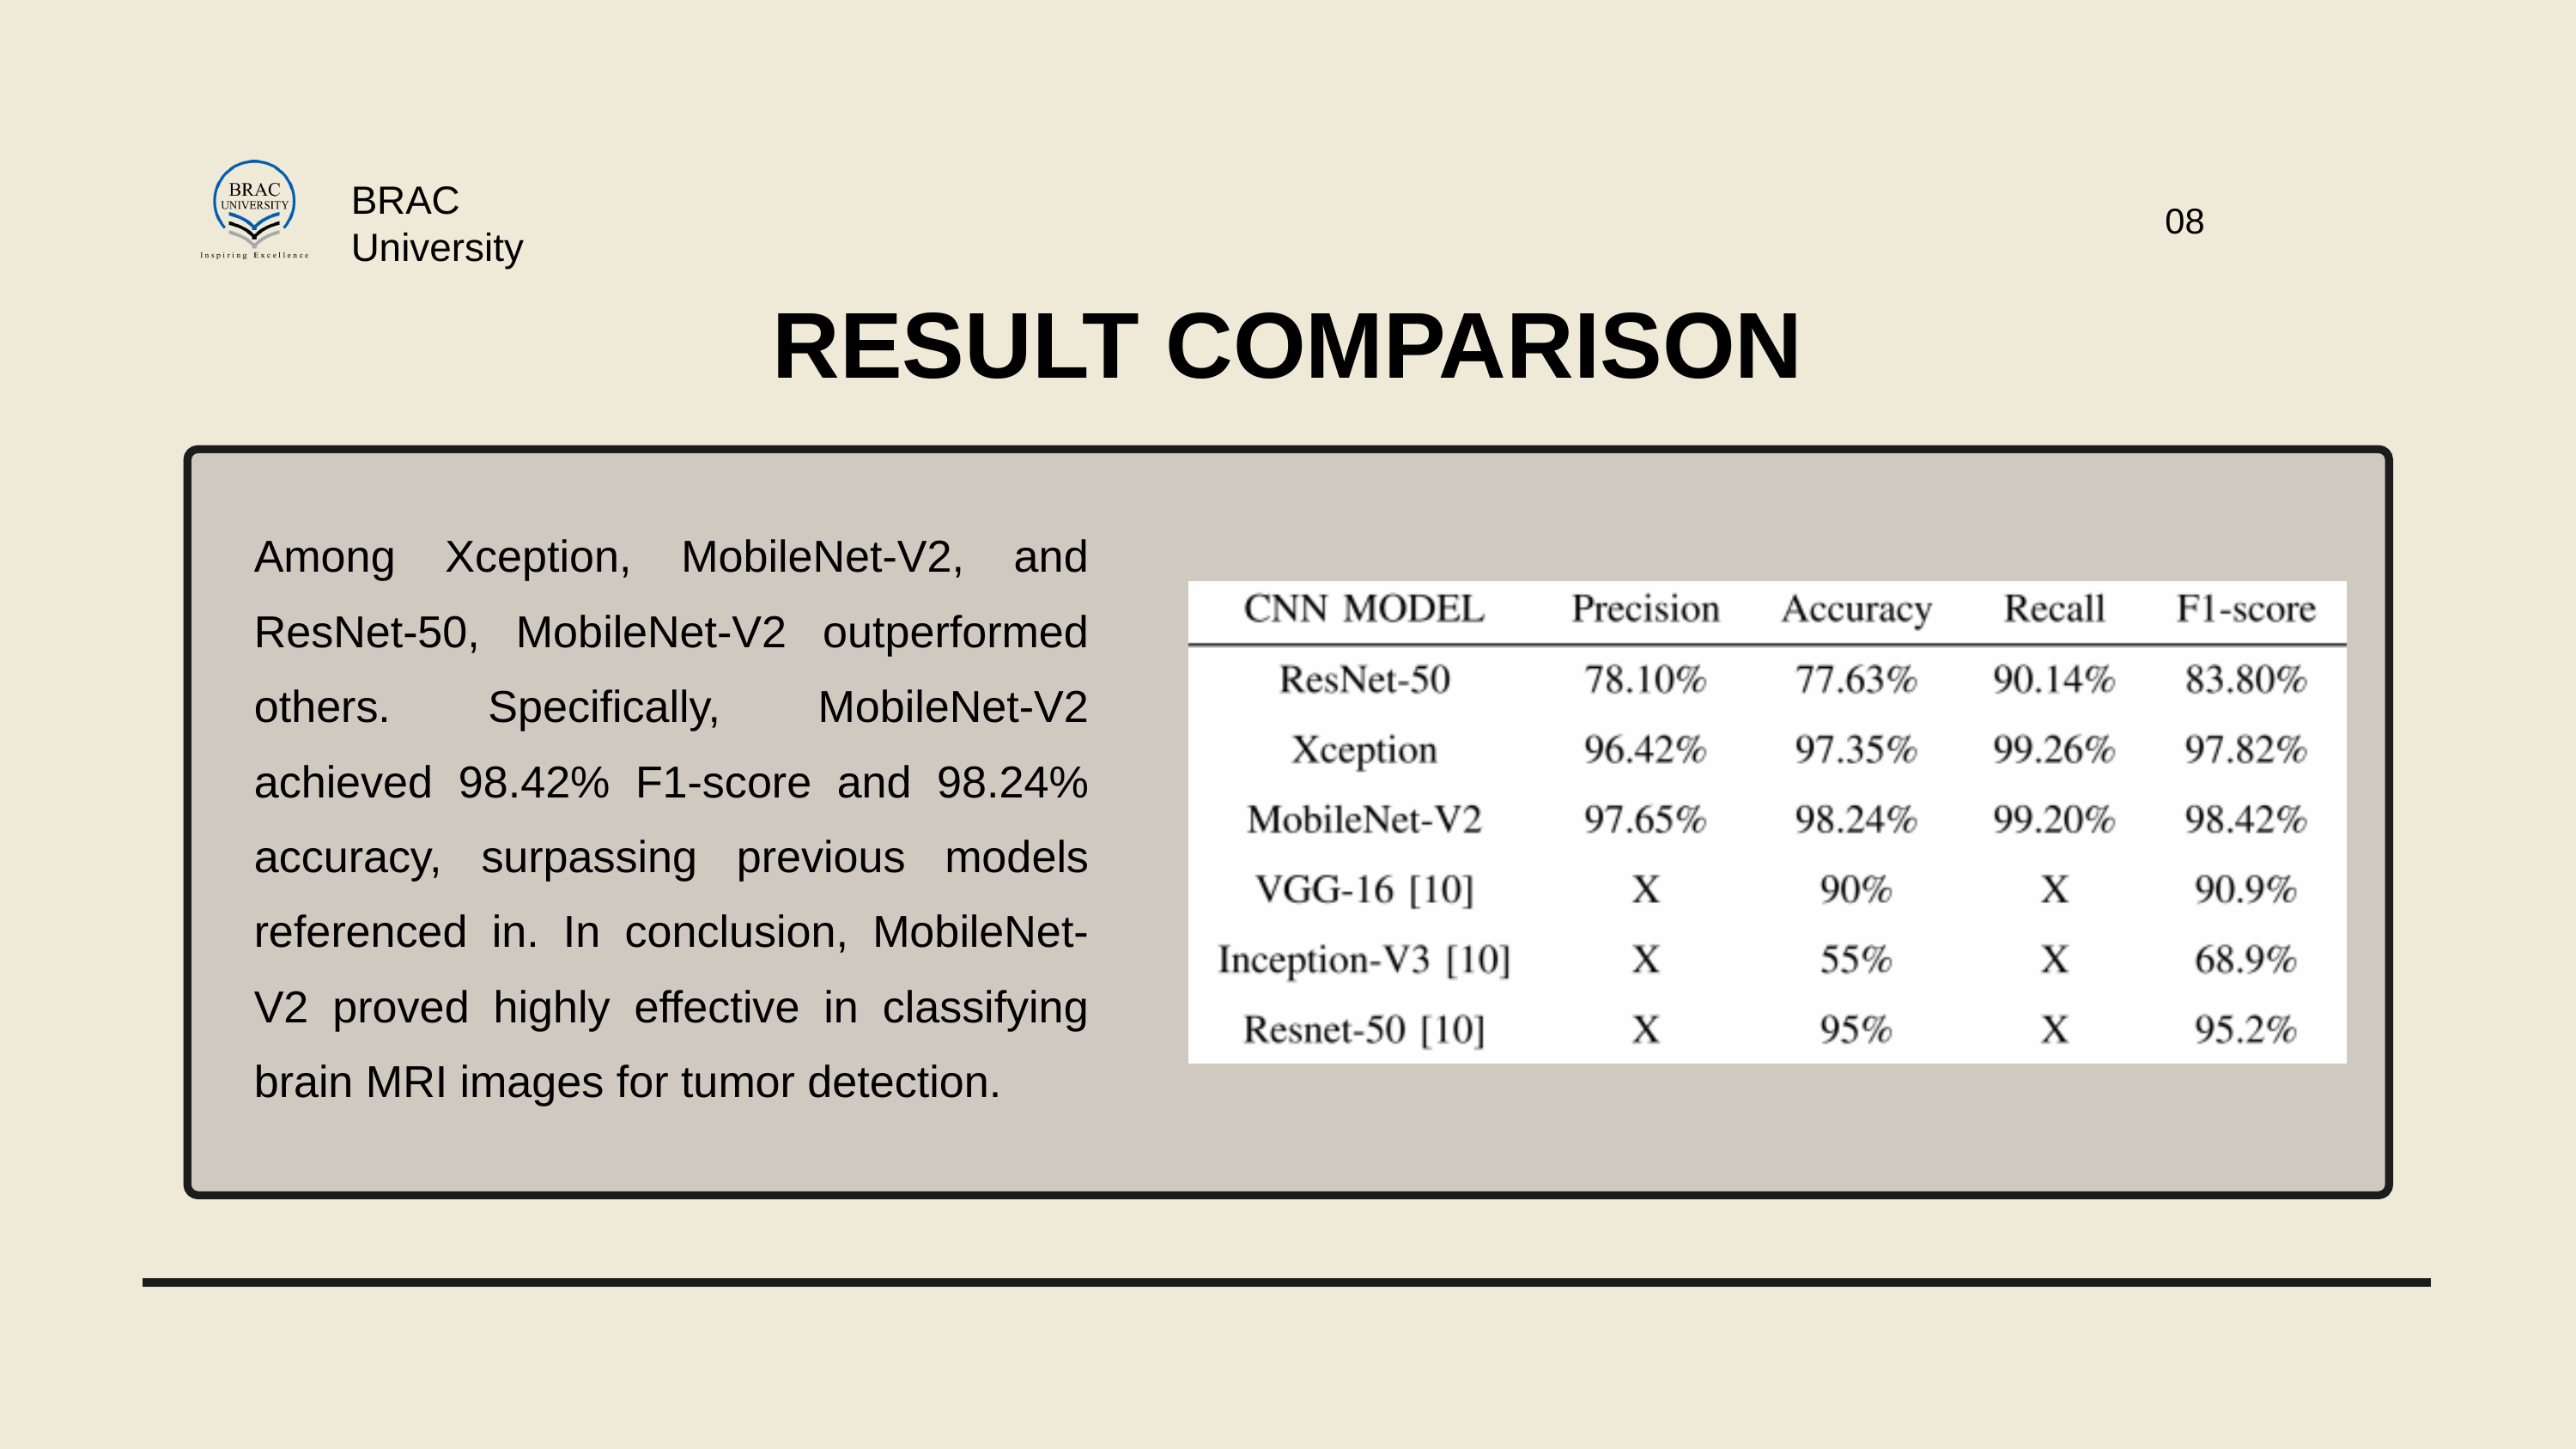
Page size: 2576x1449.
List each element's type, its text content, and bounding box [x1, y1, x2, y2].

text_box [187, 432, 2390, 1196]
text_box [200, 160, 308, 259]
text_box 08 [2099, 197, 2270, 241]
text_box RESULT COMPARISON [606, 284, 1971, 397]
picture [1188, 580, 2348, 1064]
text_box BRAC University [350, 174, 594, 270]
